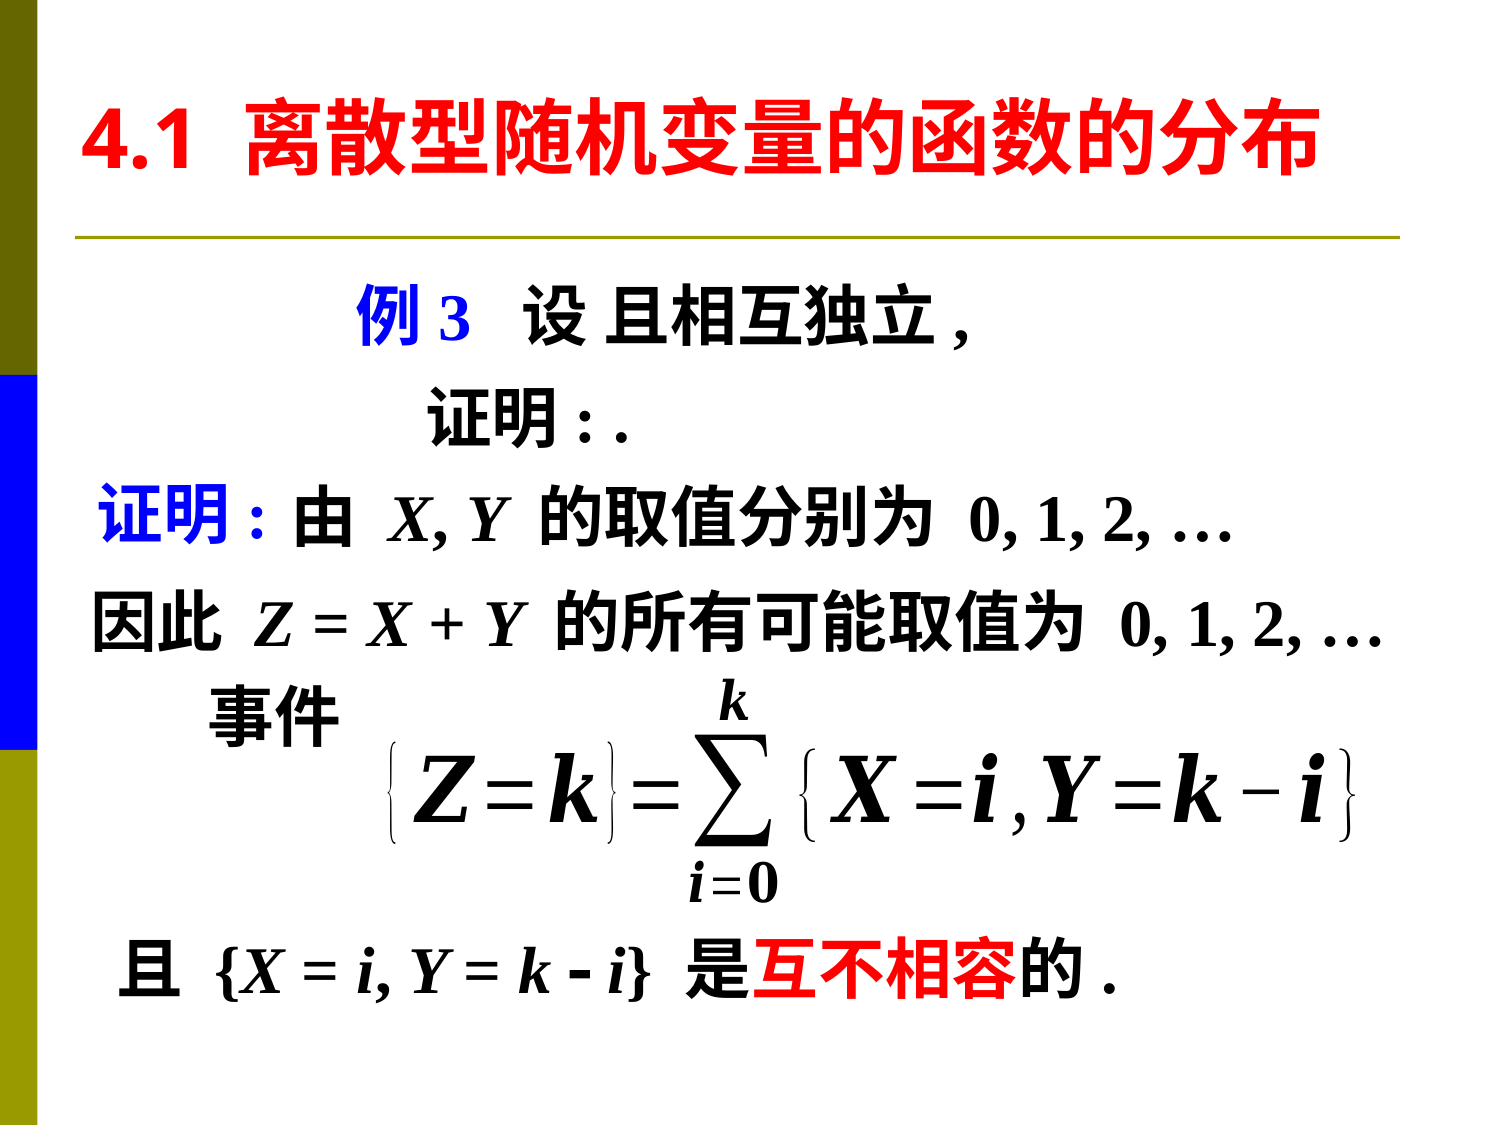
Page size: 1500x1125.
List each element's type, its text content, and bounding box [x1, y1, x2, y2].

text_box 证明: [81, 464, 300, 559]
text_box 且 {X = i, Y = k  i} 是互不相容的. [101, 919, 1150, 1015]
text_box 4.1 离散型随机变量的函数的分布 [66, 78, 1358, 193]
text_box 由 X, Y 的取值分别为 0, 1, 2, … [275, 467, 1269, 562]
text_box 因此 Z = X + Y 的所有可能取值为 0, 1, 2, … [75, 571, 1402, 667]
text_box 事件 [192, 667, 372, 763]
